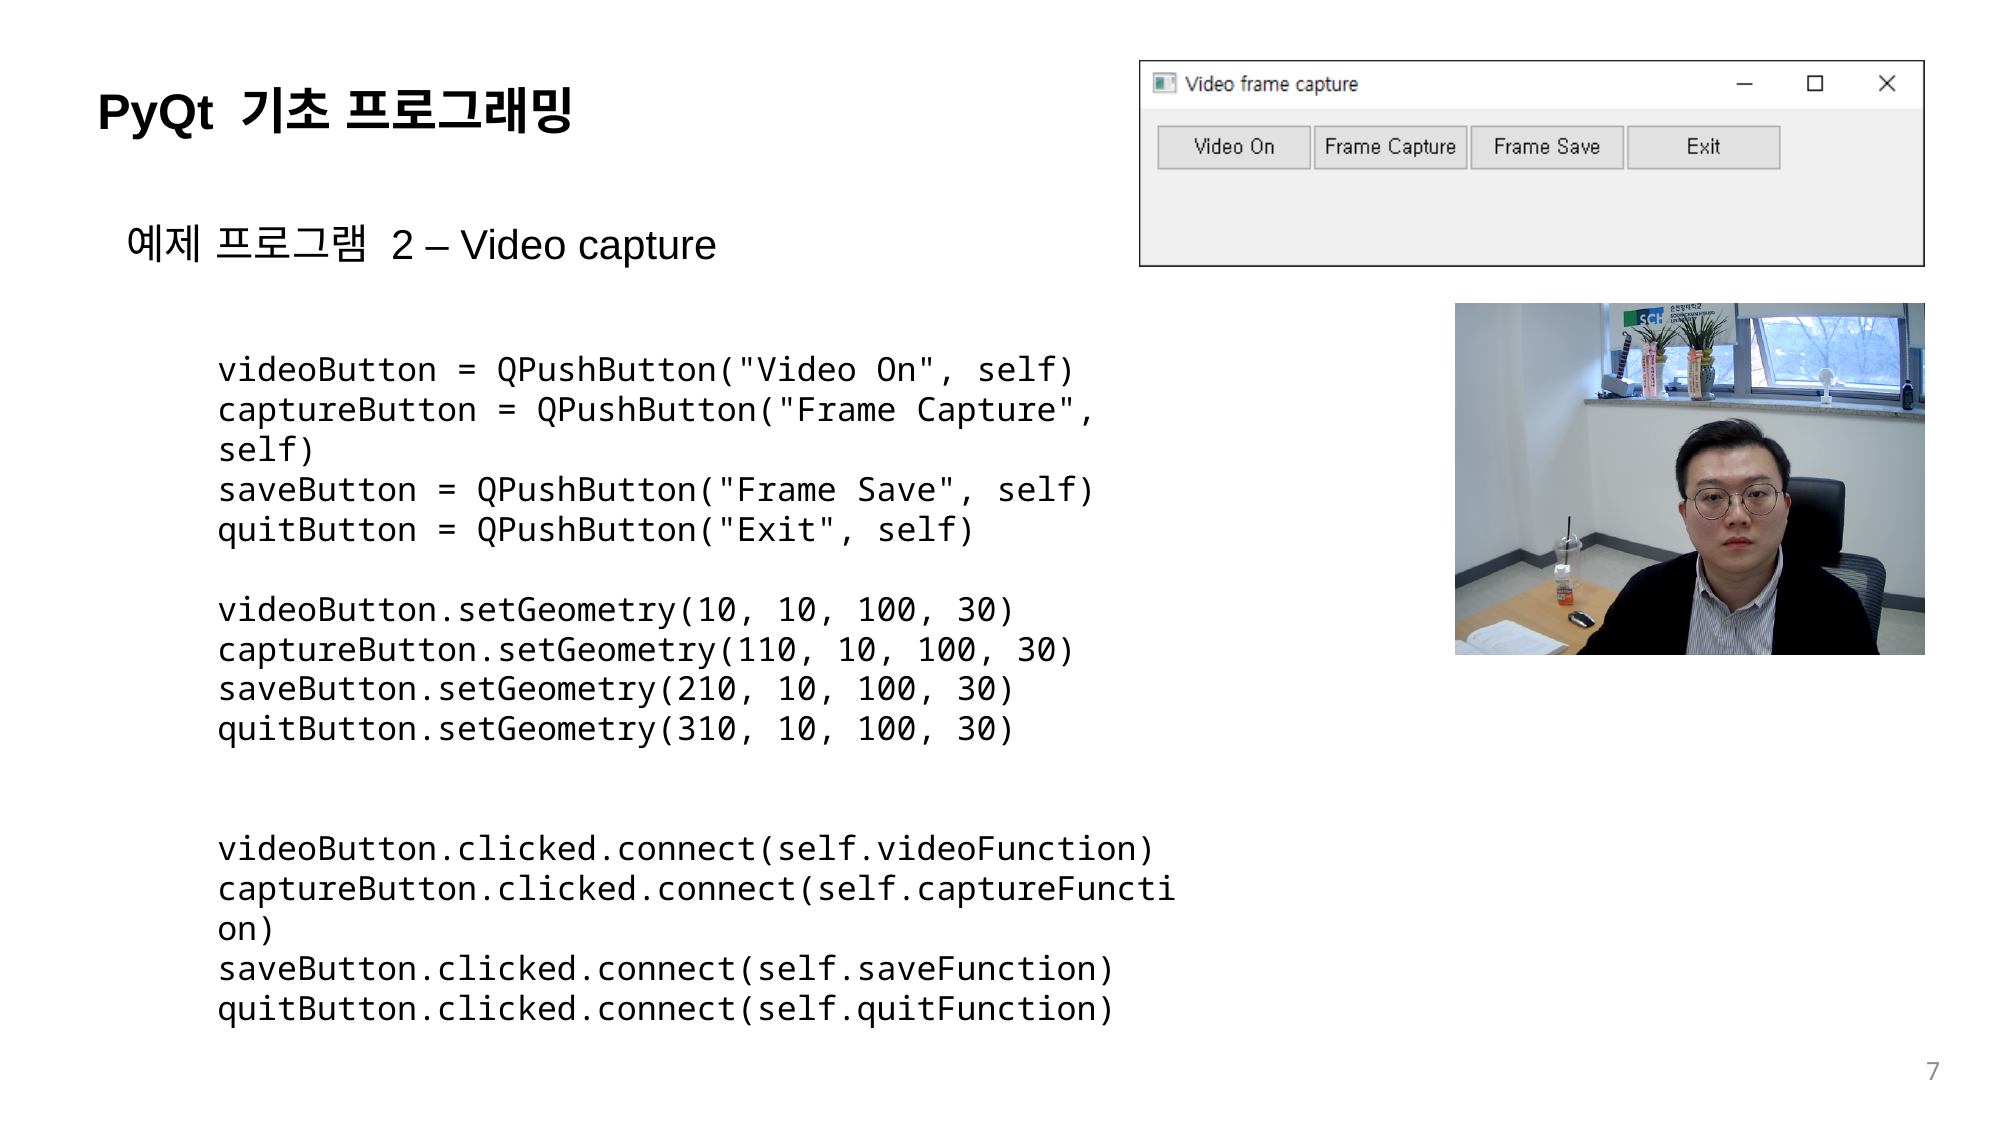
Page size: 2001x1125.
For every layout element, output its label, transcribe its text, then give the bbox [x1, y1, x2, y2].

picture [1139, 60, 1925, 267]
picture [1455, 303, 1925, 655]
text_box 예제 프로그램 2 – Video capture [111, 185, 1936, 275]
slide_number 7 [1892, 1042, 1956, 1103]
text_box videoButton = QPushButton("Video On", self) captureButton = QPushButton("Frame Capture", self) saveButton = QPushButton("Frame Save", self) quitButton = QPushButton("Exit", self) videoButton.setGeometry(10, 10, 100, 30) captureButton.setGeometry(110, 10, 100, 30) saveButton.setGeometry(210, 10, 100, 30) quitButton.setGeometry(310, 10, 100, 30) videoButton.clicked.connect(self.videoFunction) captureButton.clicked.connect(self.captureFunction) saveButton.clicked.connect(self.saveFunction) quitButton.clicked.connect(self.quitFunction) [202, 340, 1212, 1115]
text_box PyQt 기초 프로그래밍 [82, 72, 592, 148]
